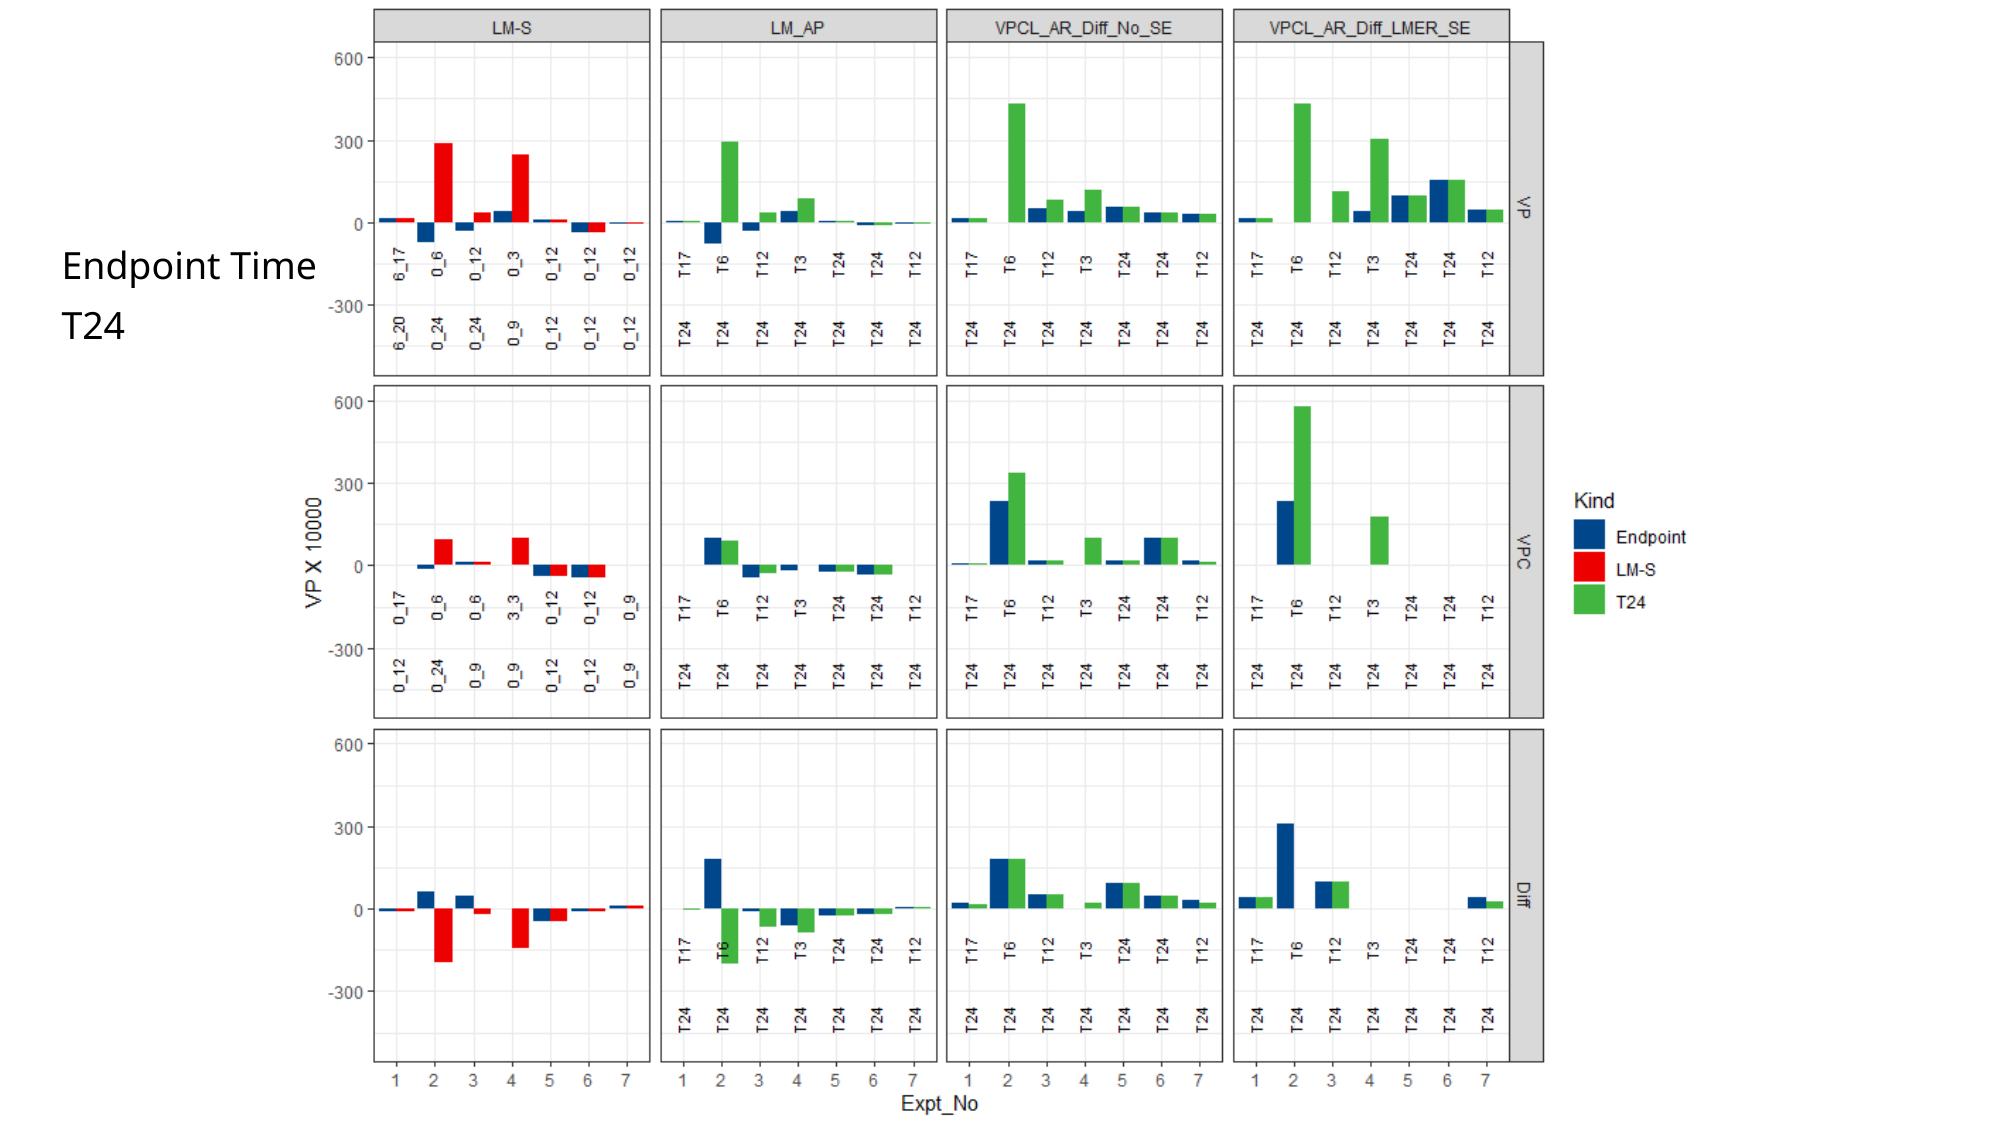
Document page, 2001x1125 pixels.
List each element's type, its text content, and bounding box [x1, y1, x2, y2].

picture [293, 0, 1707, 1125]
text_box Endpoint Time [46, 234, 293, 294]
text_box T24 [46, 294, 293, 355]
